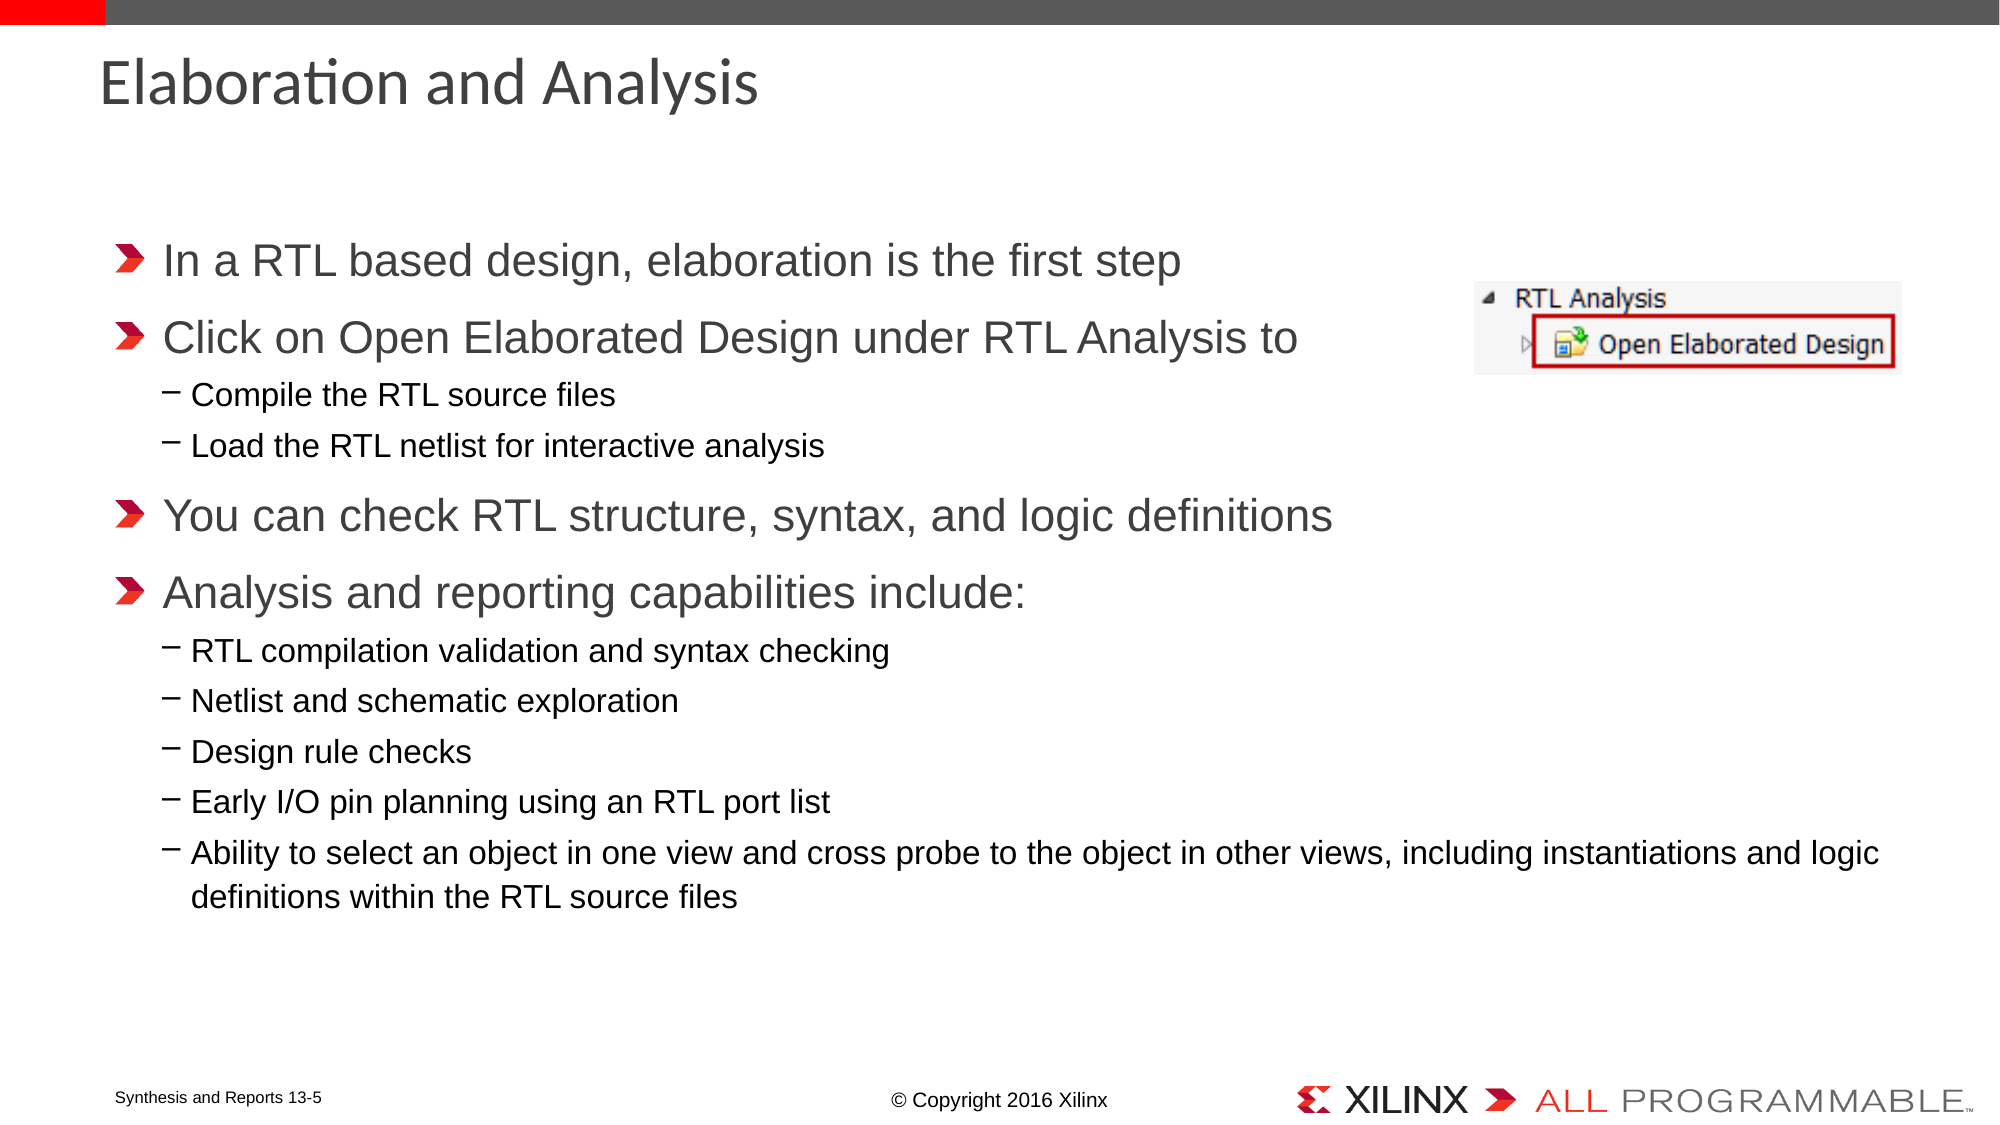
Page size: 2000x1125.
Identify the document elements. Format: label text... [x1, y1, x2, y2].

title Elaboration and Analysis [99, 34, 1900, 122]
slide_number Synthesis and Reports 13-5 [99, 1079, 452, 1125]
picture [114, 576, 145, 605]
footer © Copyright 2016 Xilinx [683, 1079, 1317, 1120]
picture [114, 499, 145, 528]
list In a RTL based design, elaboration is the first step Click on Open Elaborated Design under RTL Analysis to Compile the RTL source files Load the RTL netlist for interactive analysis You can check RTL structure, syntax, and logic definitions Analysis and reporting capabilities include: RTL compilation validation and syntax checking Netlist and schematic exploration Design rule checks Early I/O pin planning using an RTL port list Ability to select an object in one view and cross probe to the object in other views, including instantiations and logic definitions within the RTL source files [99, 217, 1901, 918]
picture [114, 243, 145, 273]
picture [114, 321, 145, 350]
picture [1317, 1086, 1973, 1113]
picture [1474, 280, 1902, 376]
